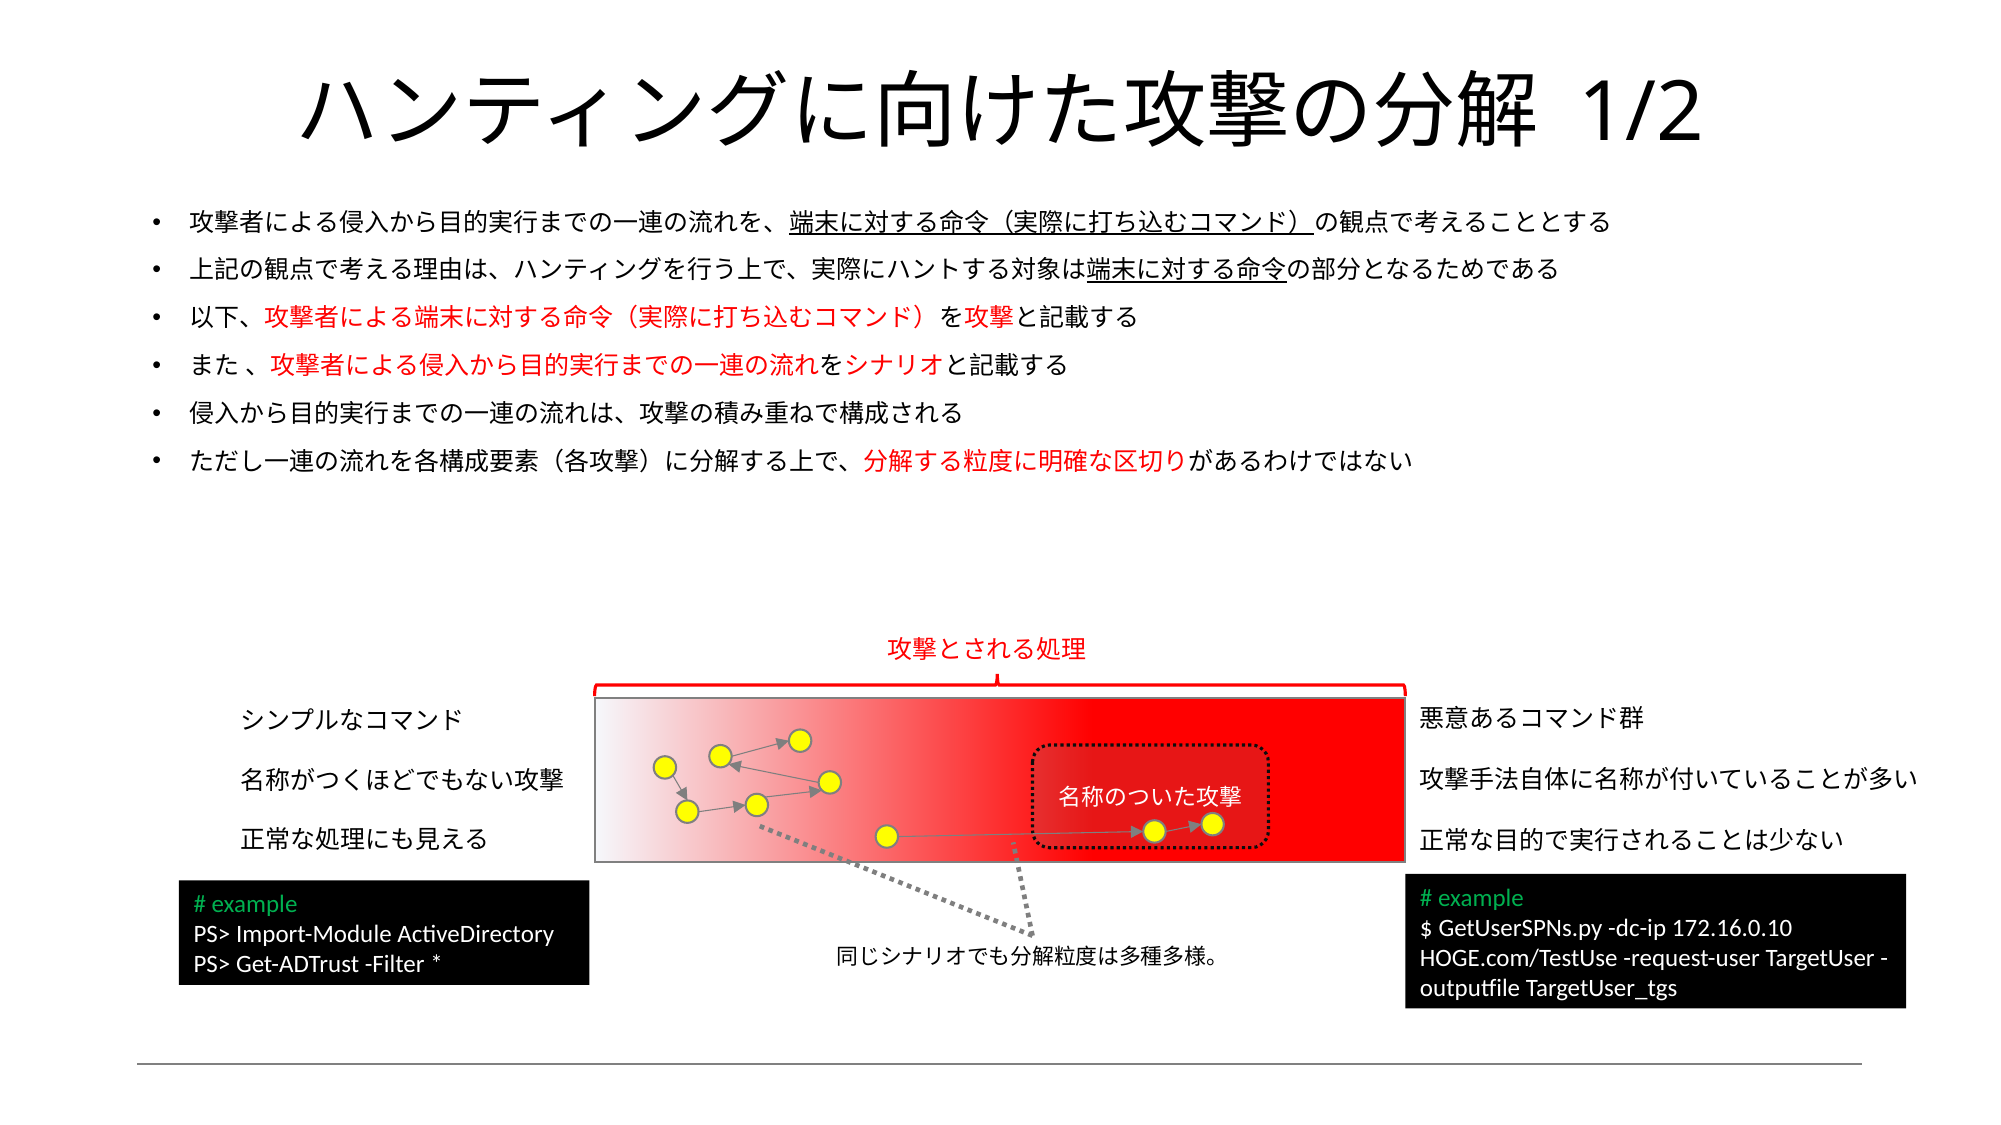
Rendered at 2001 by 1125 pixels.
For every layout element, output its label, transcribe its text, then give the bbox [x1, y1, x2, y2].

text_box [653, 729, 842, 823]
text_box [875, 812, 1224, 848]
text_box 同じシナリオでも分解粒度は多種多様。 [708, 935, 1357, 977]
list 攻撃者による侵入から目的実行までの一連の流れを、端末に対する命令（実際に打ち込むコマンド）の観点で考えることとする 上記の観点で考える理由は、ハンティングを行う上で、実際にハントする対象は端末に対する命令の部分となるためである 以下、攻撃者による端末に対する命令（実際に打ち込むコマンド）を攻撃と記載する また 、攻撃者による侵入から目的実行までの一連の流れをシナリオと記載する 侵入から目的実行までの一連の流れは、攻撃の積み重ねで構成される ただし一連の流れを各構成要素（各攻撃）に分解する上で、分解する粒度に明確な区切りがあるわけではない [137, 202, 1863, 1049]
title ハンティングに向けた攻撃の分解 1/2 [137, 59, 1863, 168]
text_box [226, 626, 1962, 863]
text_box # example $ GetUserSPNs.py -dc-ip 172.16.0.10 HOGE.com/TestUse -request-user TargetUser -outputfile TargetUser_tgs [1405, 873, 1907, 1009]
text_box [756, 824, 1033, 936]
text_box # example PS> Import-Module ActiveDirectory PS> Get-ADTrust -Filter * [178, 880, 590, 985]
